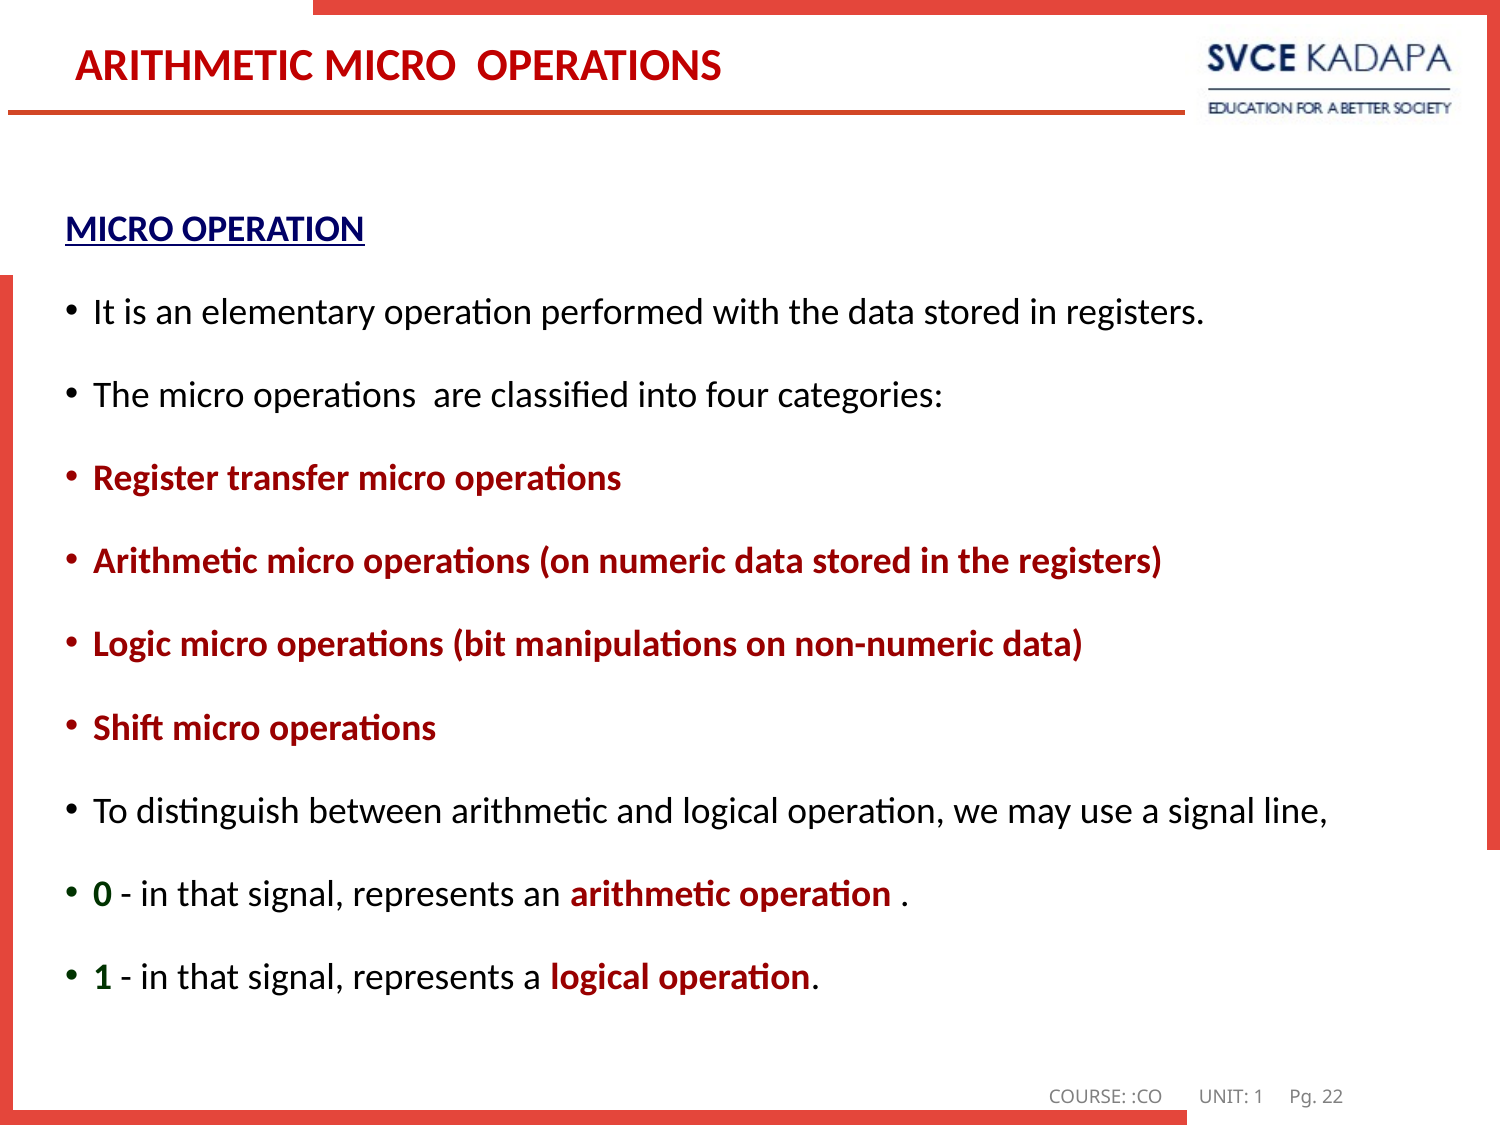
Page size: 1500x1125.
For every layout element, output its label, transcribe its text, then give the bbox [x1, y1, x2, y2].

picture [1185, 24, 1477, 128]
list MICRO OPERATION It is an elementary operation performed with the data stored in registers. The micro operations are classified into four categories: Register transfer micro operations Arithmetic micro operations (on numeric data stored in the registers) Logic micro operations (bit manipulations on non-numeric data) Shift micro operations To distinguish between arithmetic and logical operation, we may use a signal line, 0 - in that signal, represents an arithmetic operation . 1 - in that signal, represents a logical operation. [50, 173, 1428, 1063]
title ARITHMETIC MICRO OPERATIONS [60, 29, 1186, 101]
